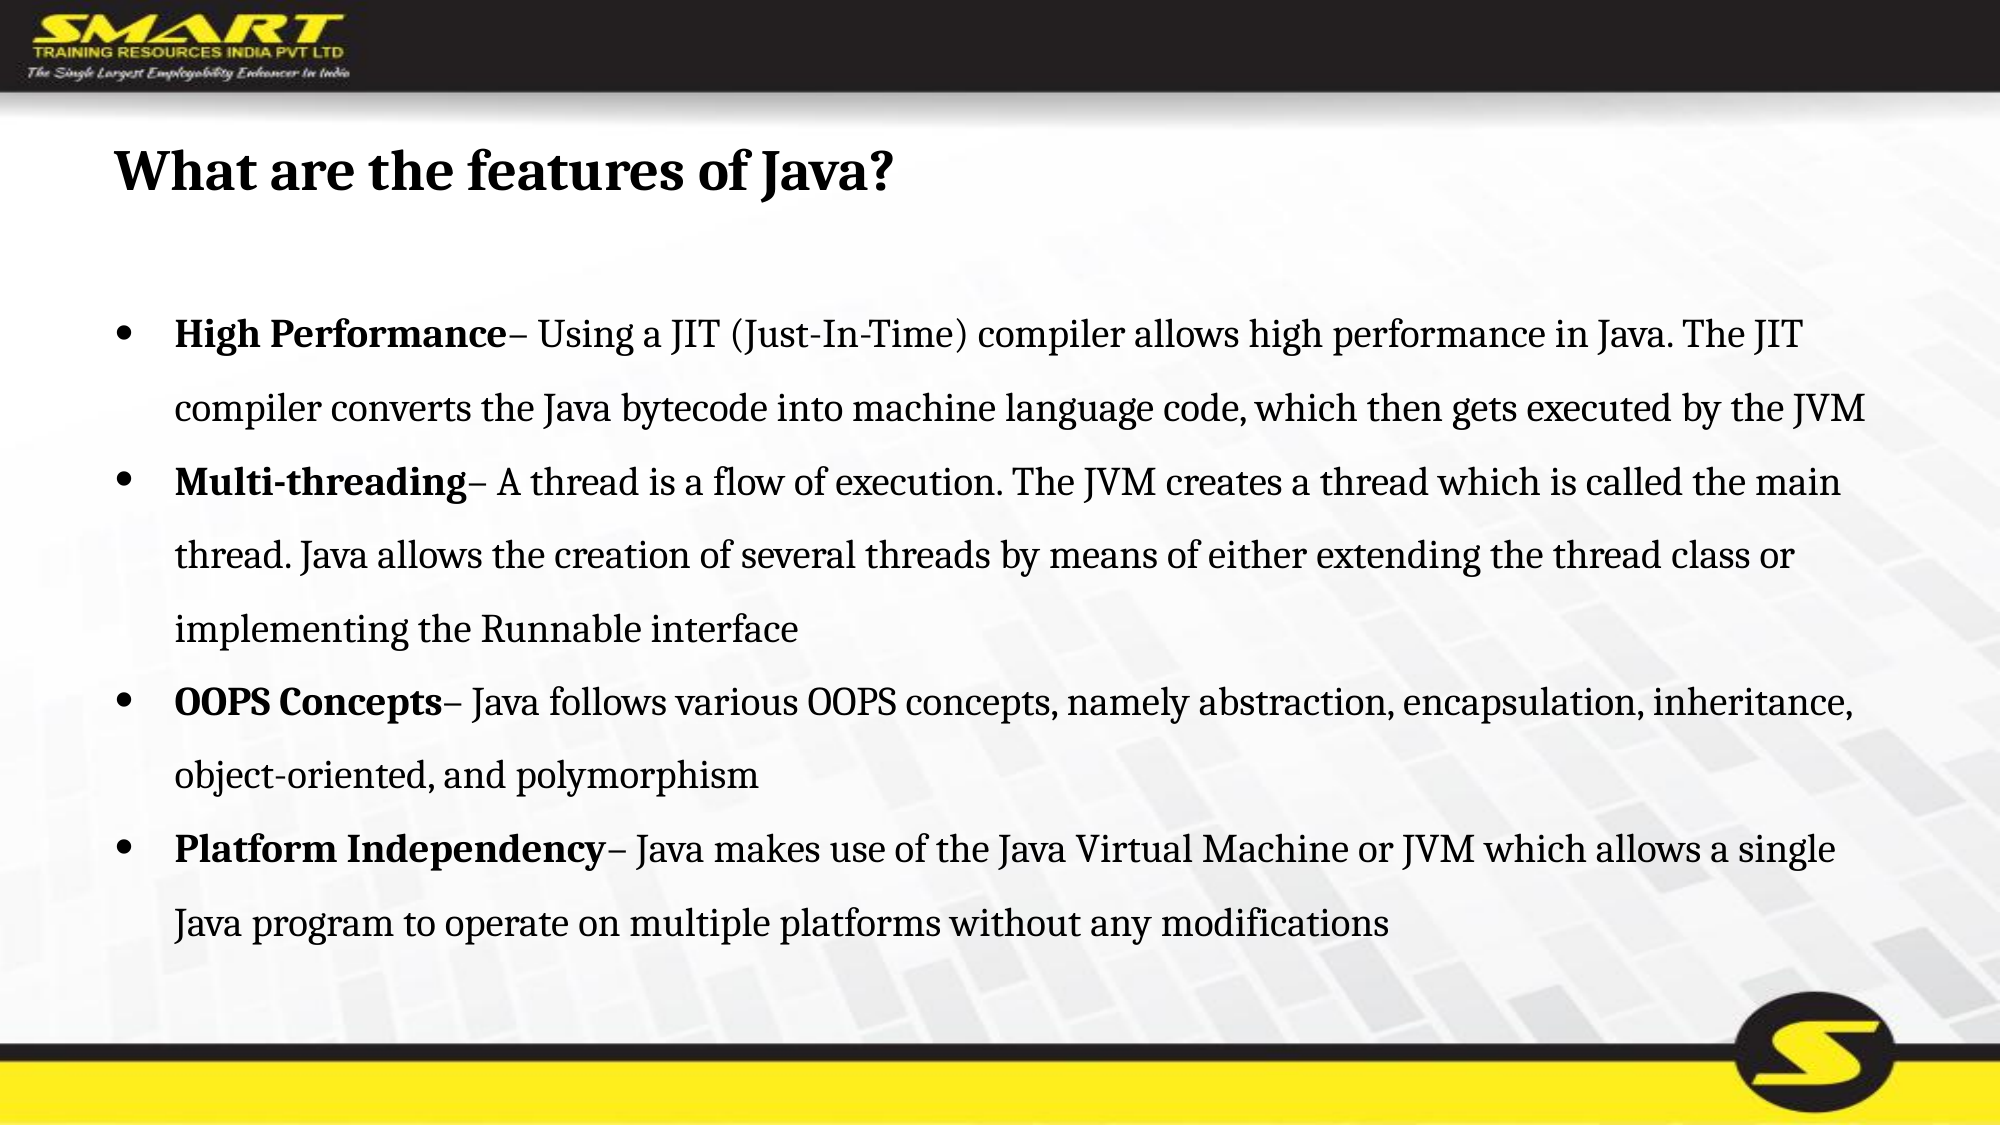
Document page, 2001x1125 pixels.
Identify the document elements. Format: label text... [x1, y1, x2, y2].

title What are the features of Java? [99, 125, 1900, 275]
list High Performance– Using a JIT (Just-In-Time) compiler allows high performance in Java. The JIT compiler converts the Java bytecode into machine language code, which then gets executed by the JVM Multi-threading– A thread is a flow of execution. The JVM creates a thread which is called the main thread. Java allows the creation of several threads by means of either extending the thread class or implementing the Runnable interface OOPS Concepts– Java follows various OOPS concepts, namely abstraction, encapsulation, inheritance, object-oriented, and polymorphism Platform Independency– Java makes use of the Java Virtual Machine or JVM which allows a single Java program to operate on multiple platforms without any modifications [99, 275, 1900, 980]
picture [0, 0, 2000, 1125]
